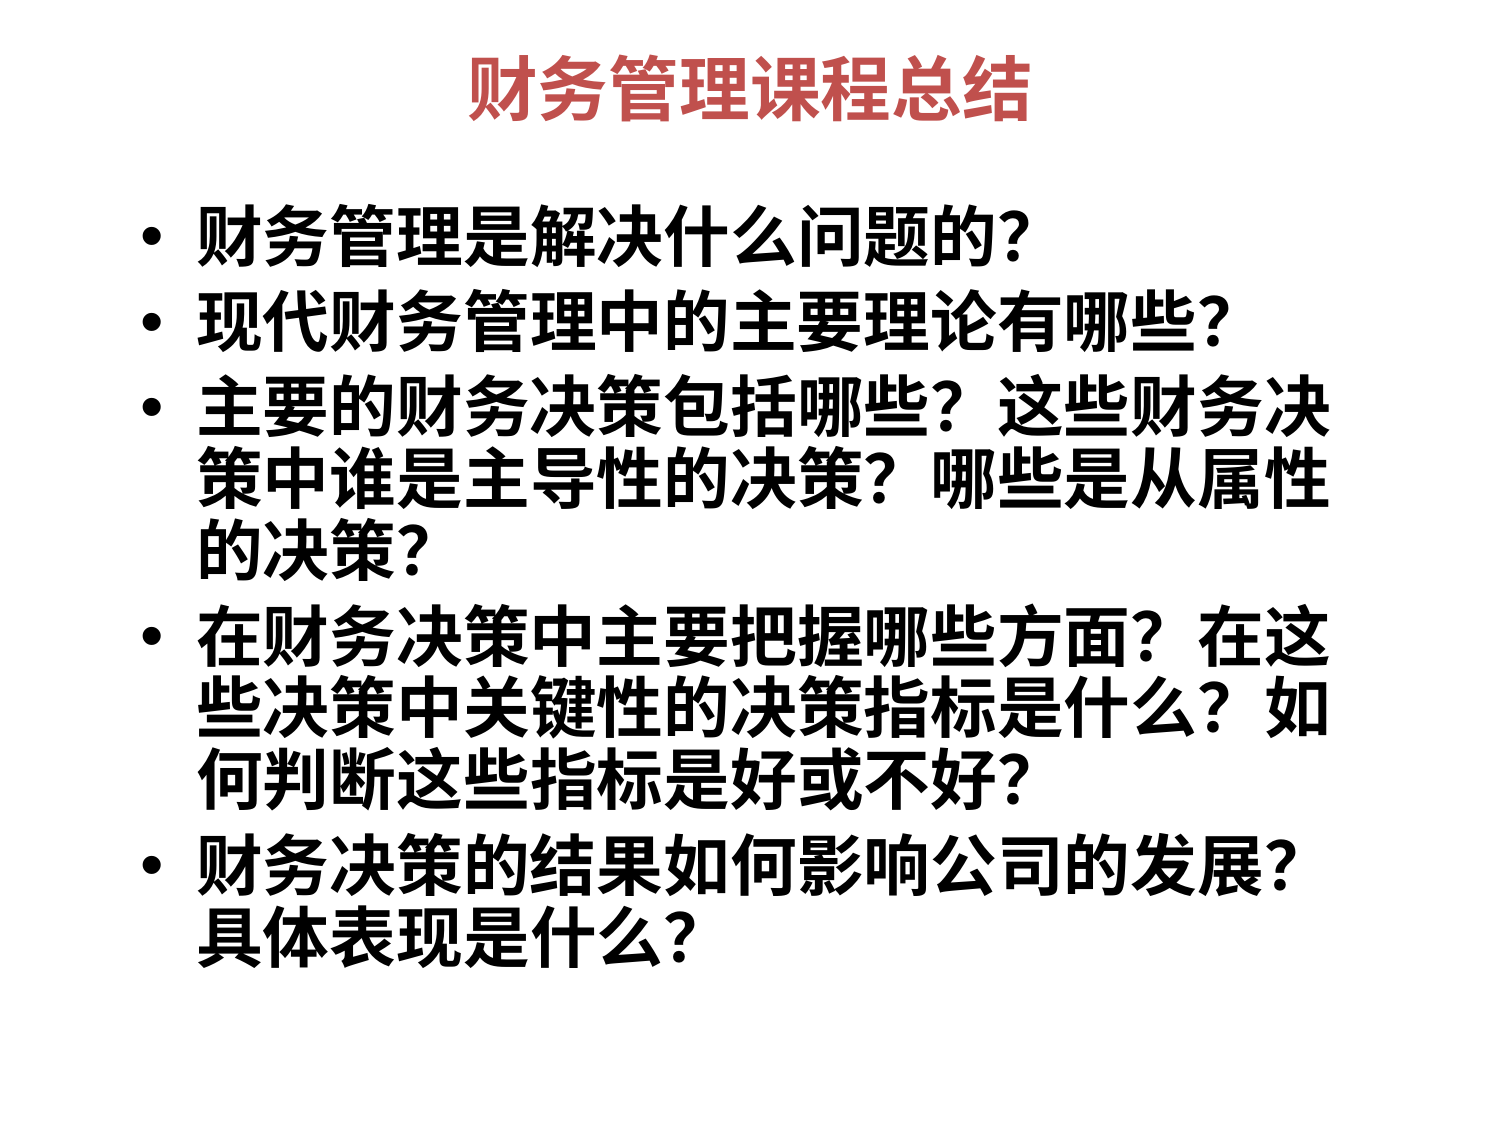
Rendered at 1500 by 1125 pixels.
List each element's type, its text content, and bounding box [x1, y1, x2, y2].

list 财务管理是解决什么问题的？ 现代财务管理中的主要理论有哪些？ 主要的财务决策包括哪些？这些财务决策中谁是主导性的决策？哪些是从属性的决策？ 在财务决策中主要把握哪些方面？在这些决策中关键性的决策指标是什么？如何判断这些指标是好或不好？ 财务决策的结果如何影响公司的发展？具体表现是什么？ [125, 196, 1400, 1071]
title 财务管理课程总结 [112, 37, 1388, 138]
